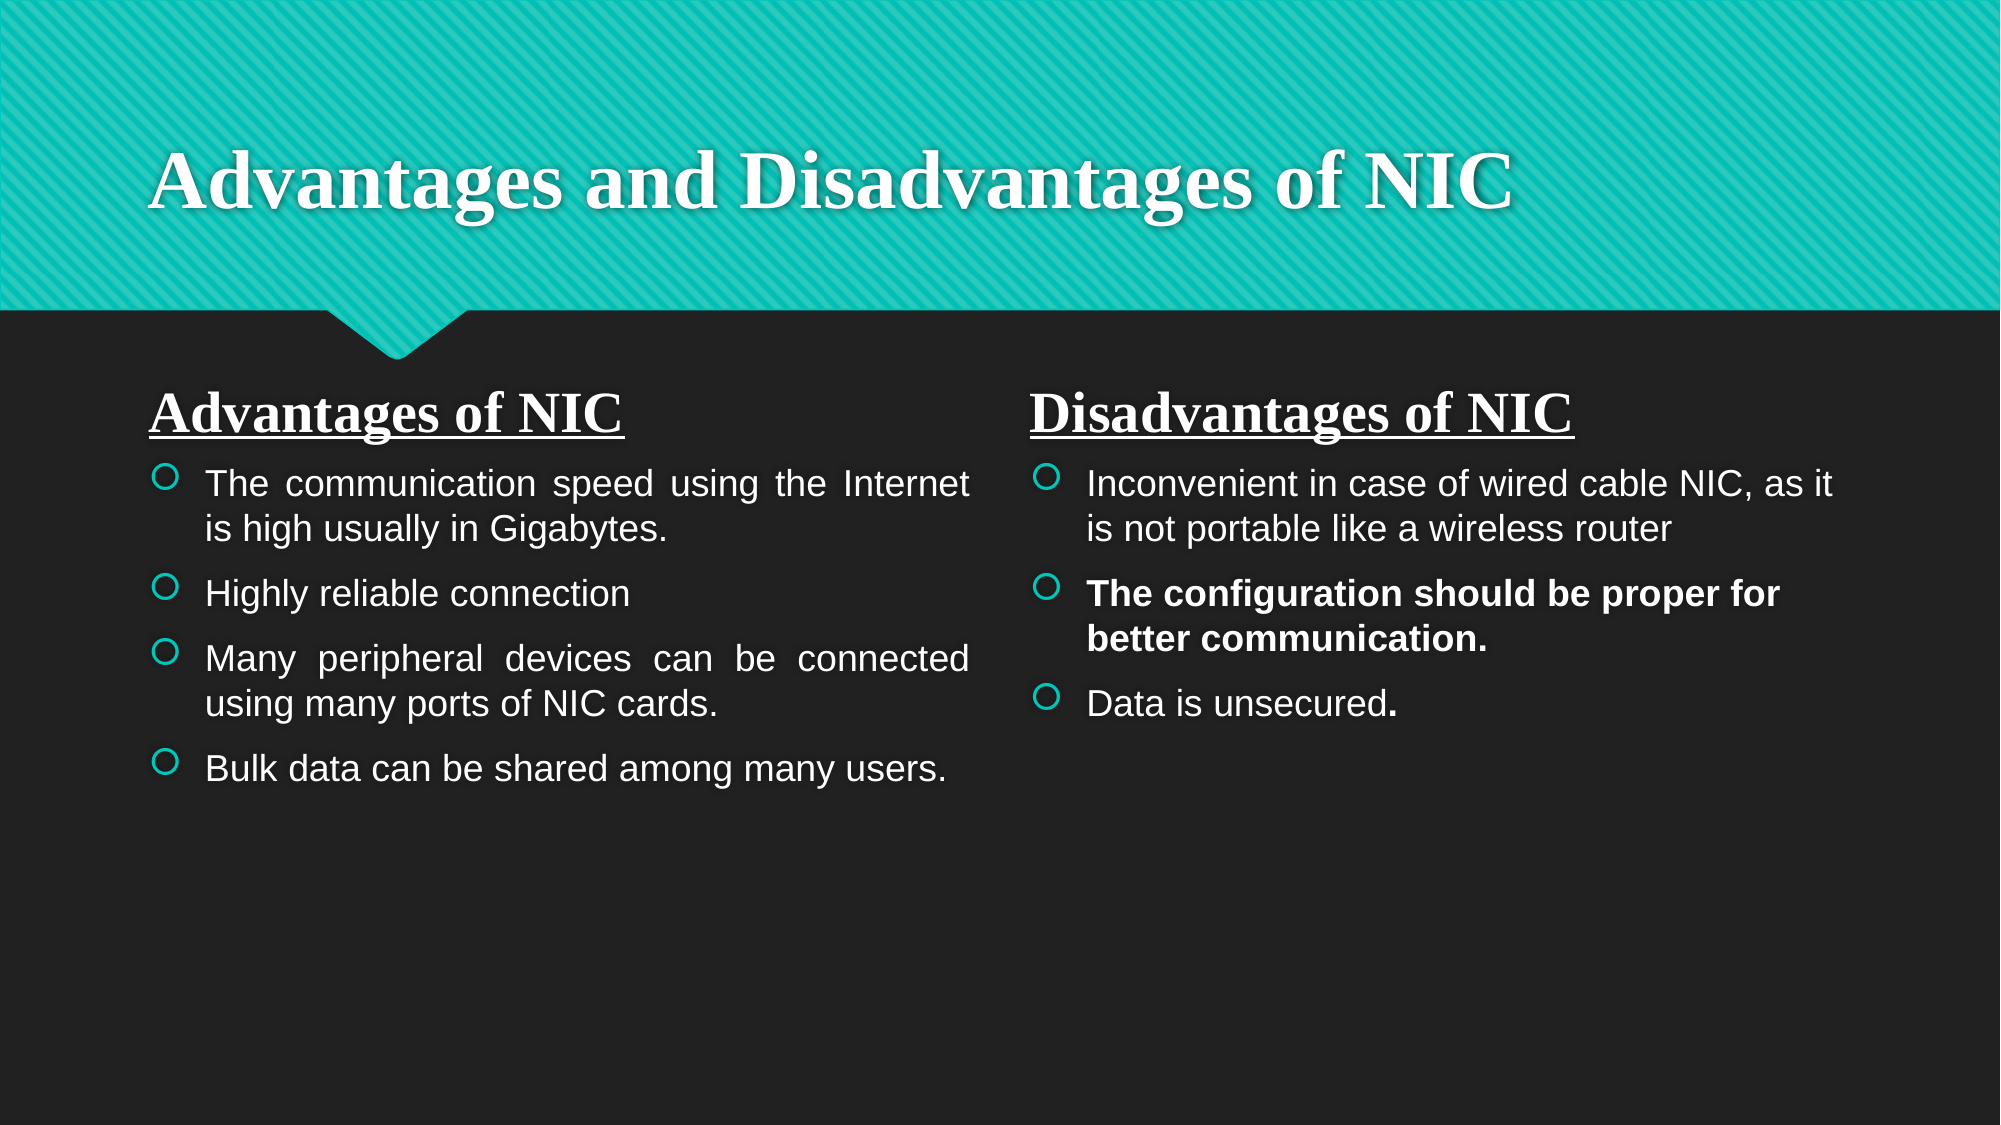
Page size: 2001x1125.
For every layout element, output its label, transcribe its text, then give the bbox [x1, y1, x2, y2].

list Disadvantages of NIC [1014, 356, 1868, 445]
list The communication speed using the Internet is high usually in Gigabytes. Highly reliable connection Many peripheral devices can be connected using many ports of NIC cards. Bulk data can be shared among many users. [133, 451, 985, 962]
list Inconvenient in case of wired cable NIC, as it is not portable like a wireless router The configuration should be proper for better communication. Data is unsecured. [1014, 451, 1868, 962]
list Advantages of NIC [133, 356, 985, 445]
title Advantages and Disadvantages of NIC [132, 73, 1868, 233]
